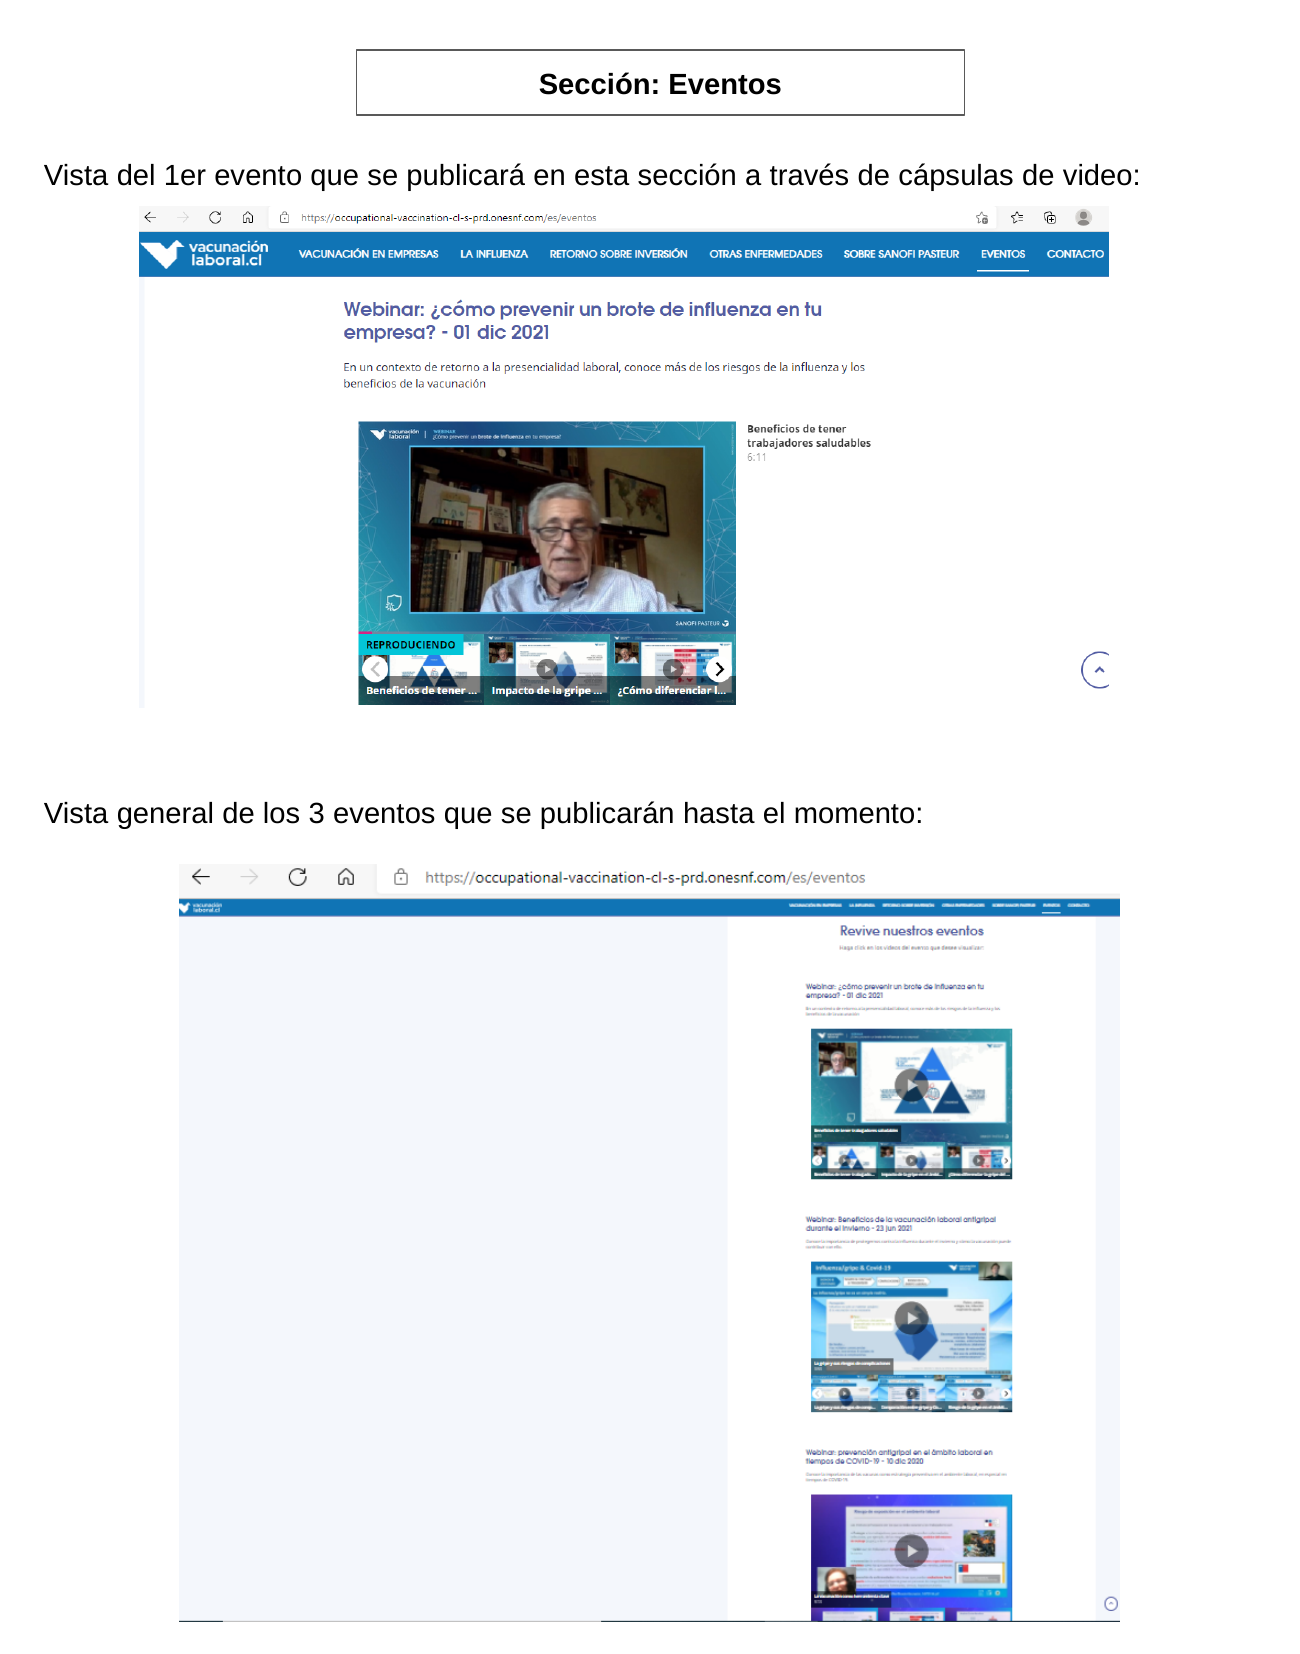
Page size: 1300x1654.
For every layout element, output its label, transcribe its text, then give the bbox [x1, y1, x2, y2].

text_box Sección: Eventos [356, 49, 965, 115]
picture [179, 863, 1120, 1623]
text_box Vista del 1er evento que se publicará en esta sección a través de cápsulas de video: [28, 140, 1271, 206]
picture [138, 206, 1109, 708]
text_box Vista general de los 3 eventos que se publicarán hasta el momento: [28, 779, 1271, 845]
